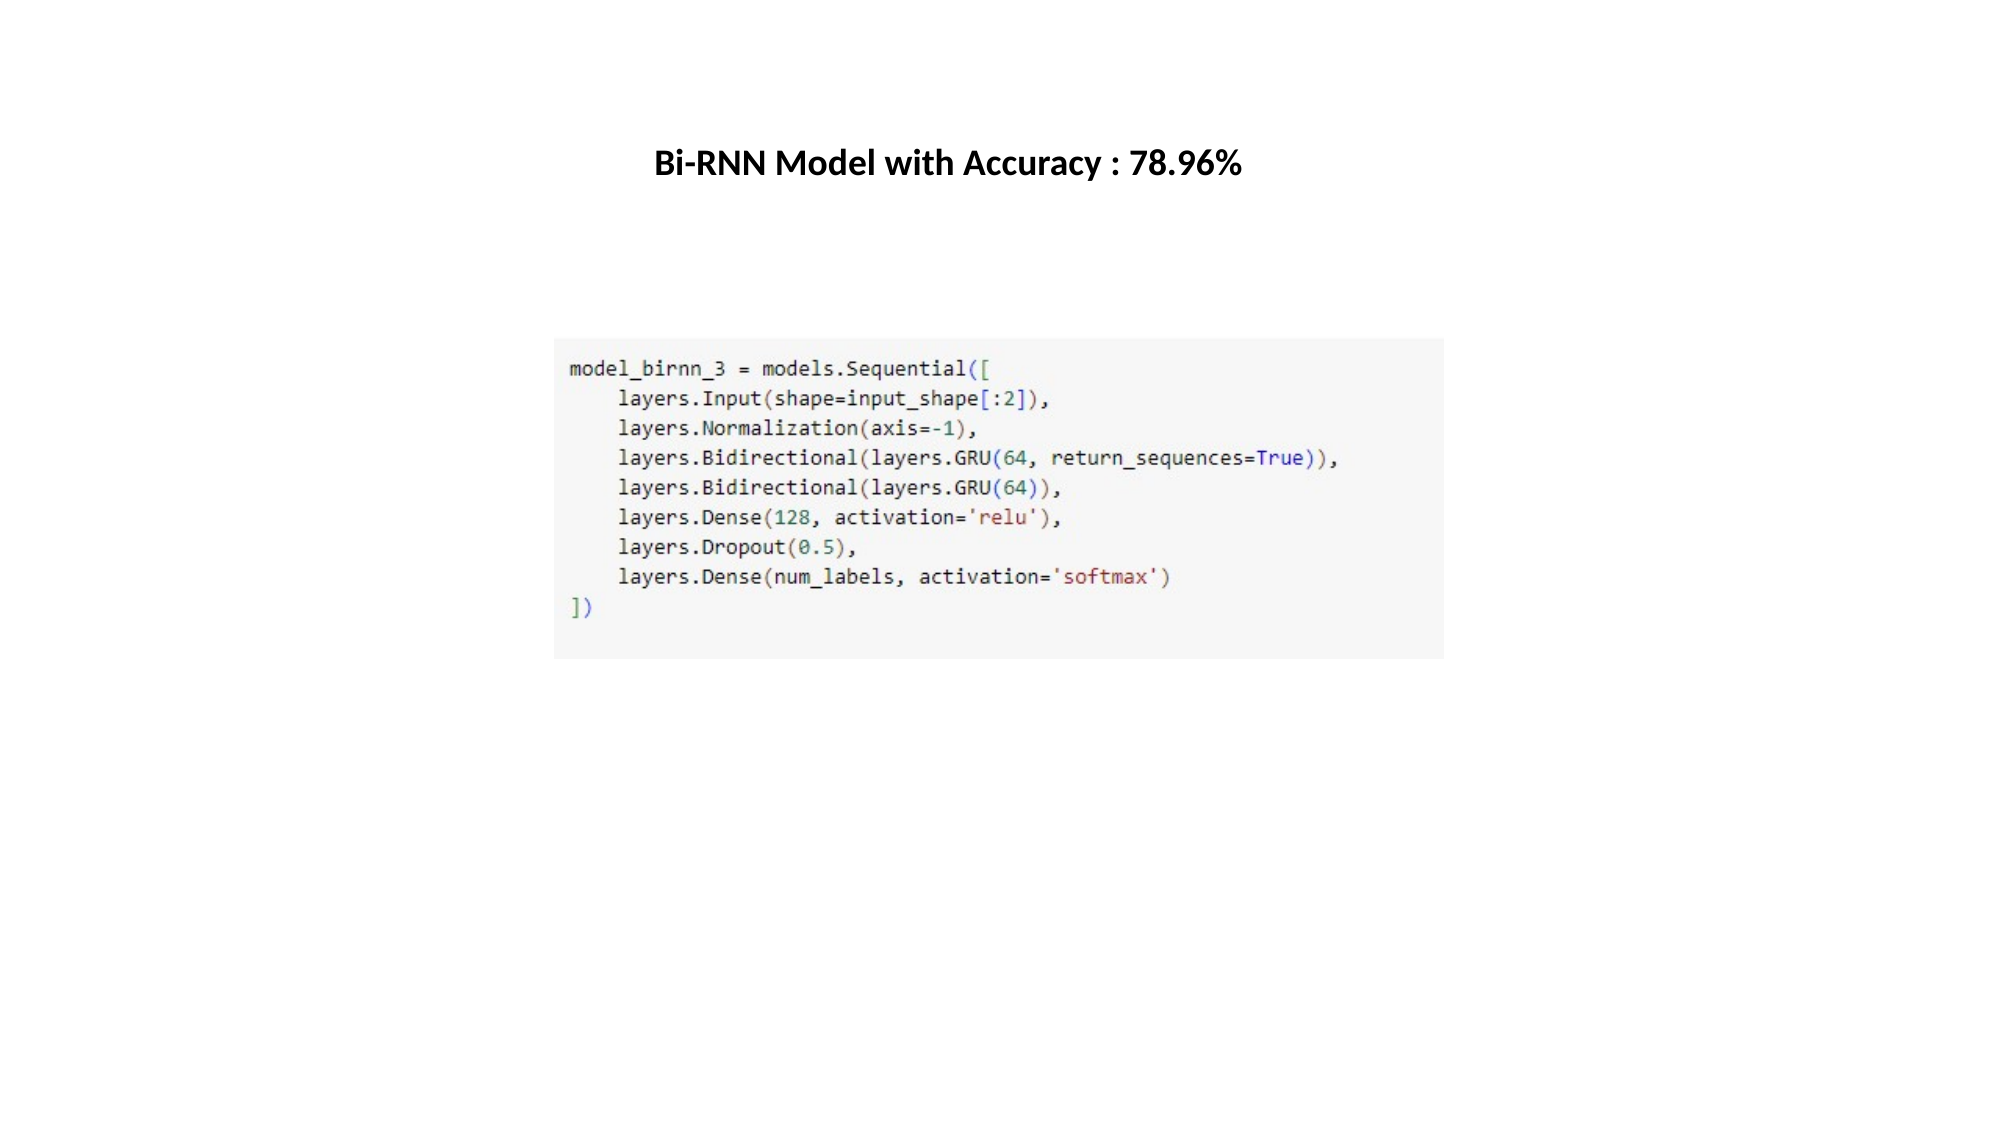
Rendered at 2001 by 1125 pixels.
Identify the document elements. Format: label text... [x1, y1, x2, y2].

text_box Bi-RNN Model with Accuracy : 78.96% [646, 130, 1251, 191]
picture [554, 317, 1445, 660]
